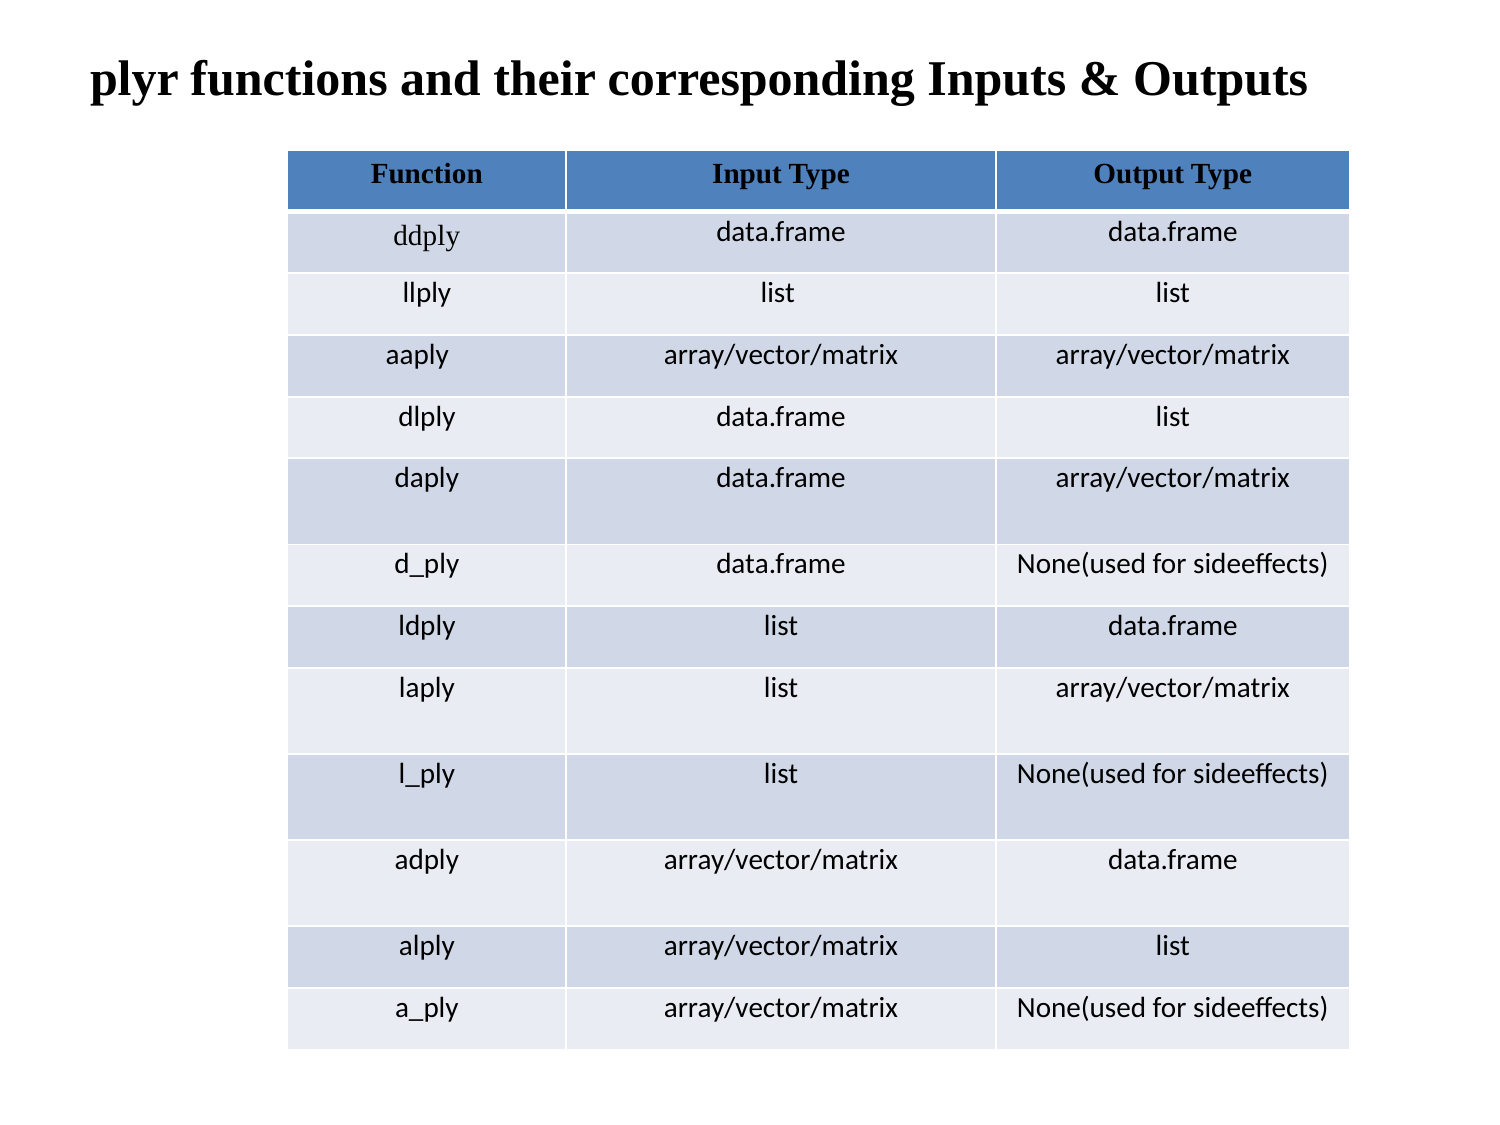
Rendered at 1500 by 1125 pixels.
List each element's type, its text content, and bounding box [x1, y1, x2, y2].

table_header Output Type [997, 151, 1349, 209]
table_header Function [288, 151, 565, 209]
table_cell data.frame [567, 214, 995, 272]
table_cell None(used for sideeffects) [997, 989, 1349, 1049]
table_cell data.frame [997, 607, 1349, 667]
table_cell array/vector/matrix [567, 989, 995, 1049]
table_cell daply [288, 459, 565, 544]
table_cell a_ply [288, 989, 565, 1049]
table_cell data.frame [567, 545, 995, 605]
table_cell list [997, 927, 1349, 987]
table_cell alply [288, 927, 565, 987]
table_cell data.frame [997, 214, 1349, 272]
table_cell data.frame [567, 398, 995, 457]
table_cell d_ply [288, 545, 565, 605]
table_cell list [997, 398, 1349, 457]
table_cell list [567, 274, 995, 334]
table_cell list [567, 755, 995, 839]
table_cell l_ply [288, 755, 565, 839]
table_cell dlply [288, 398, 565, 457]
table_cell array/vector/matrix [997, 336, 1349, 396]
table_cell list [997, 274, 1349, 334]
table_cell laply [288, 669, 565, 753]
table_cell ldply [288, 607, 565, 667]
table_cell array/vector/matrix [997, 459, 1349, 544]
table_cell list [567, 607, 995, 667]
table_cell array/vector/matrix [567, 336, 995, 396]
table_cell array/vector/matrix [997, 669, 1349, 753]
table_cell None(used for sideeffects) [997, 545, 1349, 605]
table_cell adply [288, 841, 565, 925]
table_cell array/vector/matrix [567, 927, 995, 987]
table_cell llply [288, 274, 565, 334]
table_header Input Type [567, 151, 995, 209]
table_cell ddply [288, 214, 565, 272]
table_cell data.frame [567, 459, 995, 544]
table_cell aaply [288, 336, 565, 396]
table_cell list [567, 669, 995, 753]
table_cell data.frame [997, 841, 1349, 925]
table_cell array/vector/matrix [567, 841, 995, 925]
table_cell None(used for sideeffects) [997, 755, 1349, 839]
list plyr functions and their corresponding Inputs & Outputs [75, 37, 1425, 1063]
